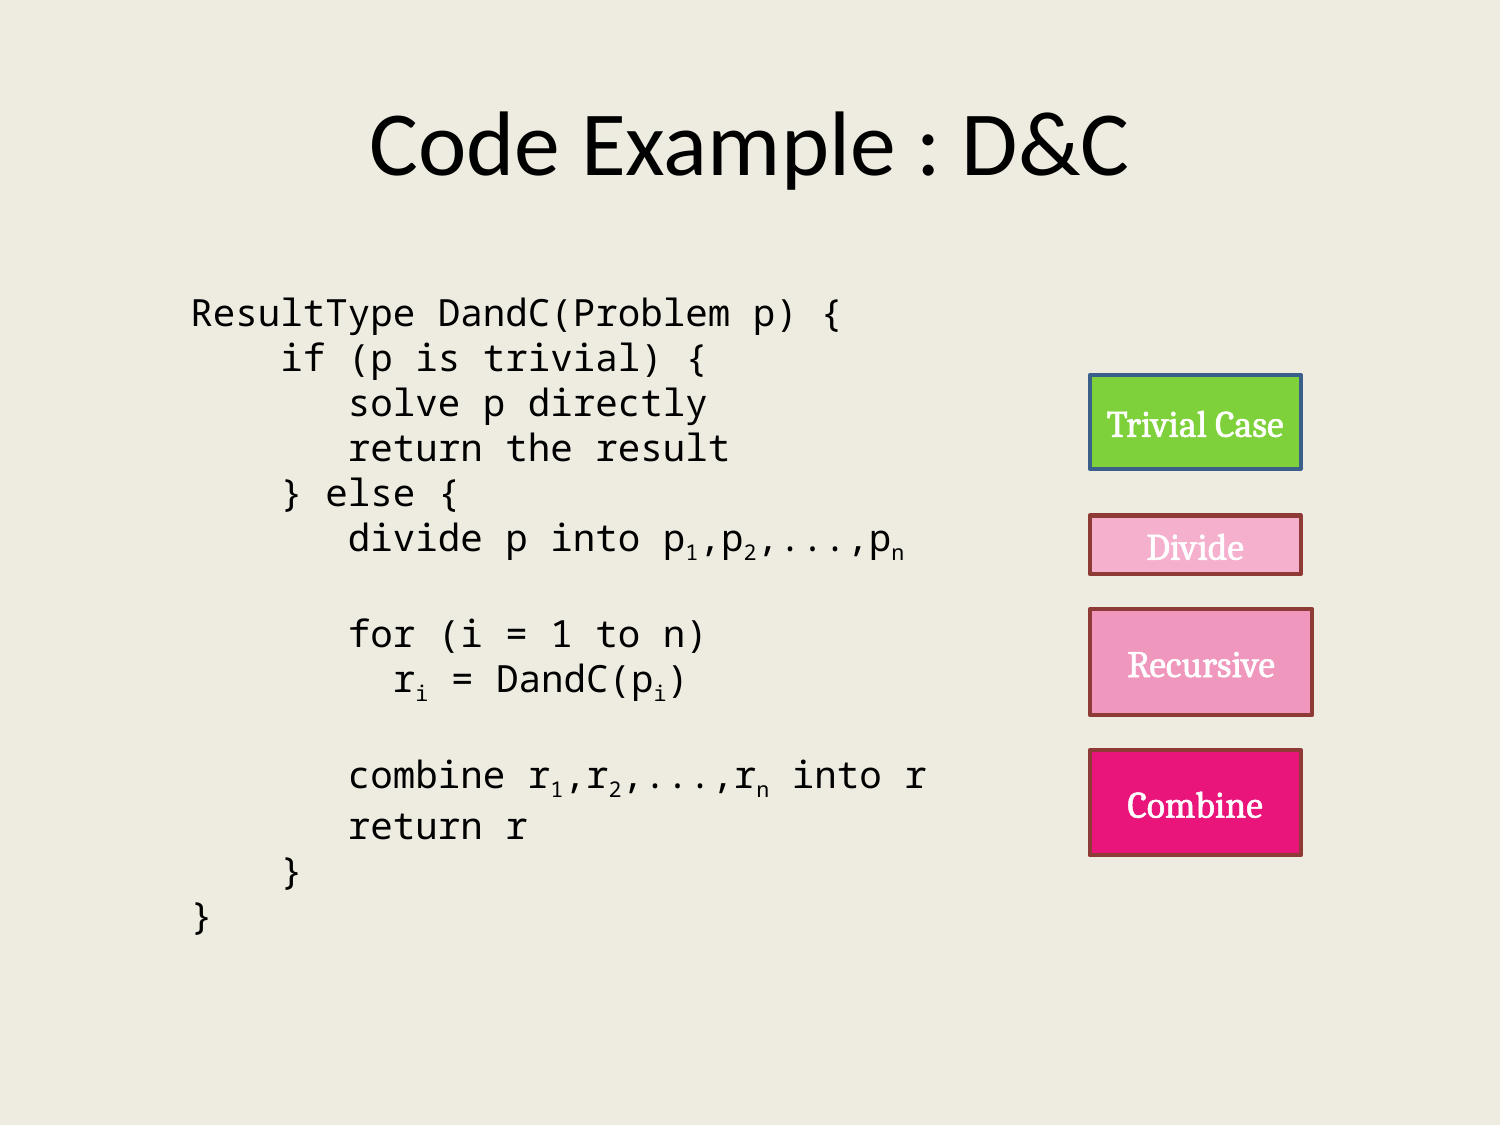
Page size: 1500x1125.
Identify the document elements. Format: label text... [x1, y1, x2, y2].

title Code Example : D&C [75, 45, 1425, 233]
text_box Combine [1088, 748, 1303, 857]
text_box Recursive [1088, 607, 1314, 717]
text_box Divide [1088, 513, 1303, 576]
text_box Trivial Case [1088, 373, 1303, 471]
text_box ResultType DandC(Problem p) { if (p is trivial) { solve p directly return the result } else { divide p into p1,p2,...,pn for (i = 1 to n) ri = DandC(pi) combine r1,r2,...,rn into r return r } } [175, 281, 1360, 945]
